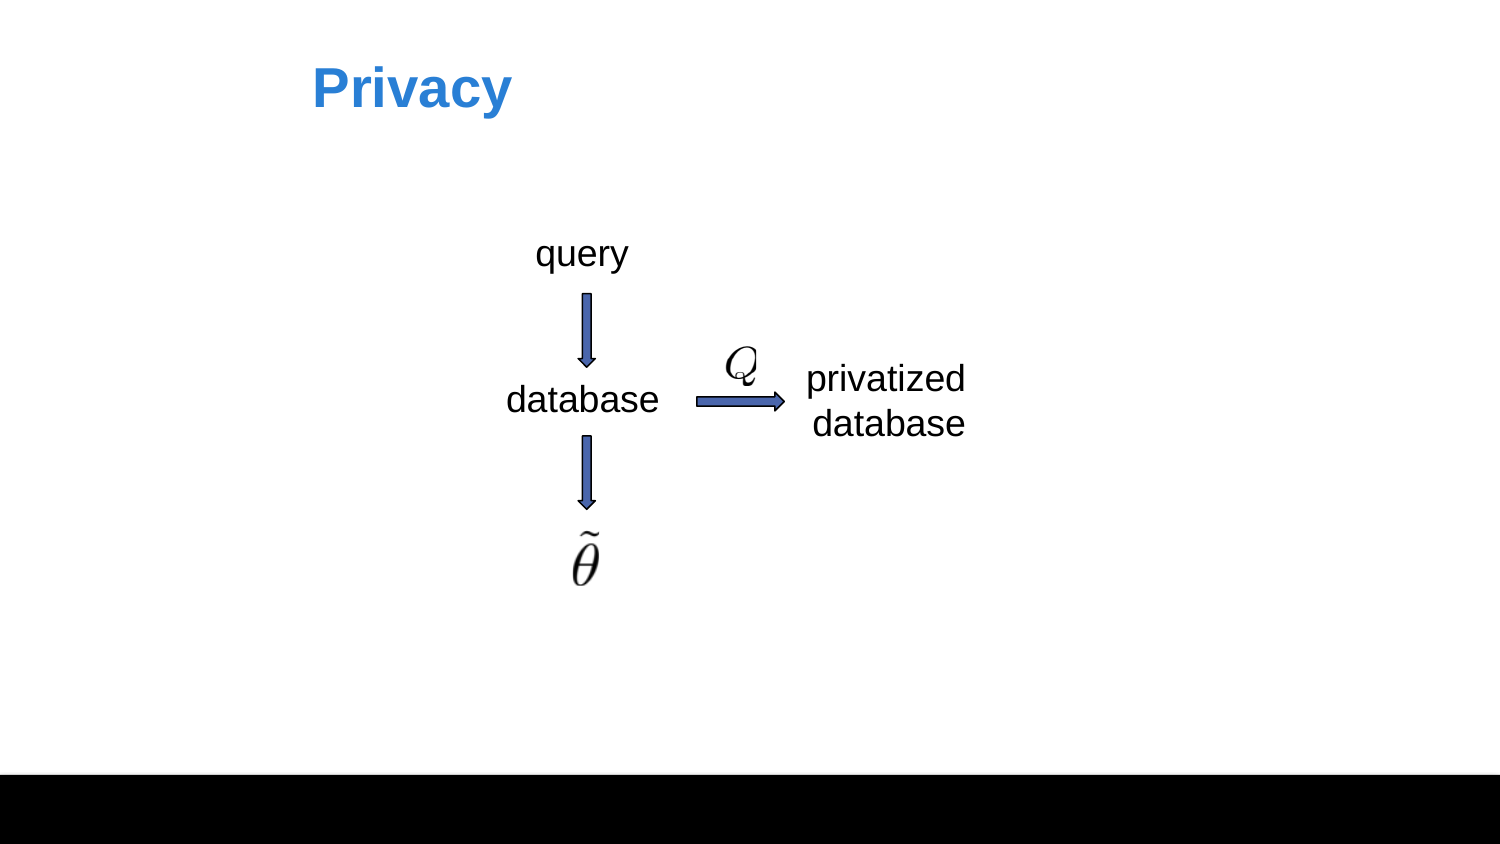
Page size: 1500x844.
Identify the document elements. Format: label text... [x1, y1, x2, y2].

text_box query [520, 221, 644, 282]
picture [572, 530, 600, 586]
title Privacy [297, 22, 1203, 148]
text_box [578, 293, 596, 367]
picture [724, 345, 757, 386]
text_box [696, 392, 785, 411]
text_box privatized database [790, 346, 981, 452]
text_box database [490, 367, 675, 427]
text_box [578, 435, 596, 510]
